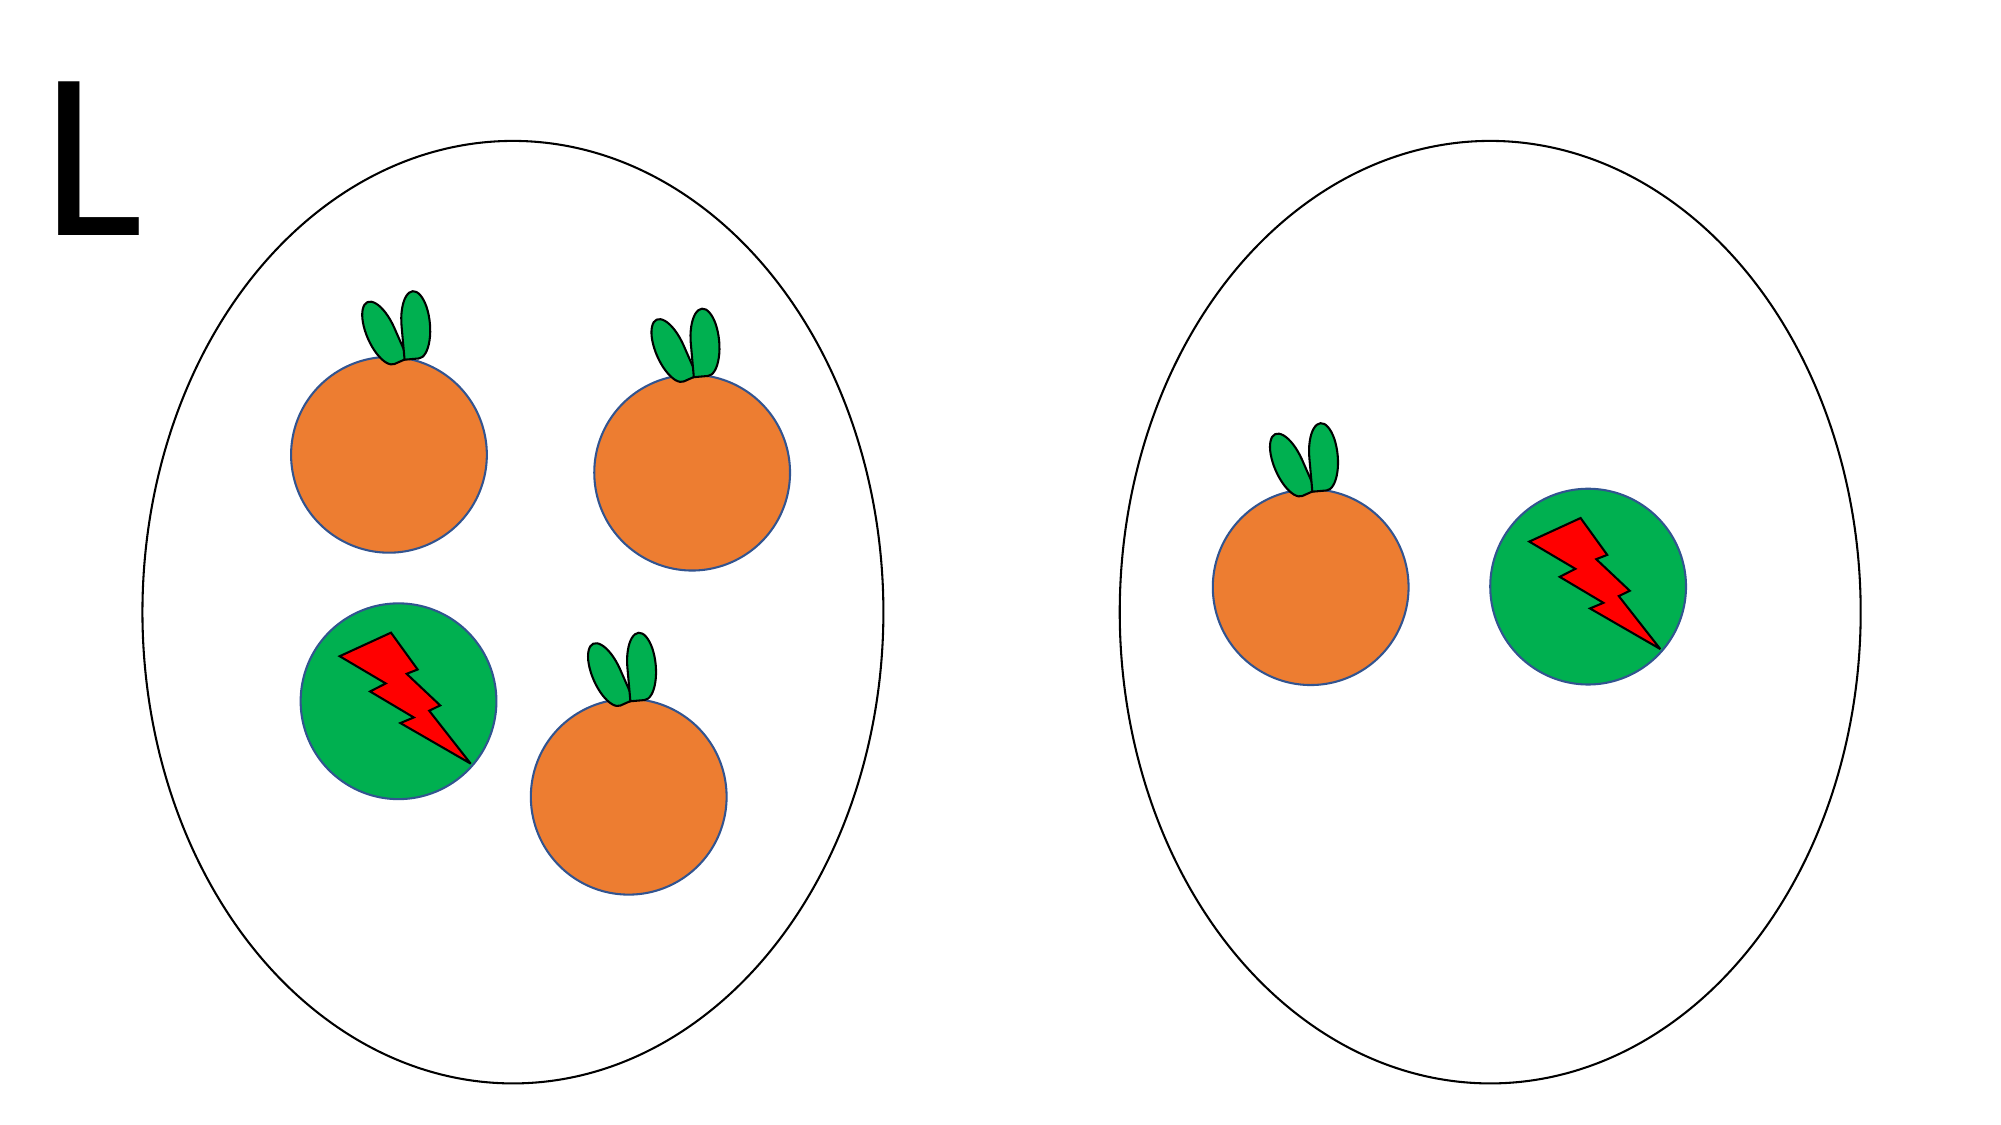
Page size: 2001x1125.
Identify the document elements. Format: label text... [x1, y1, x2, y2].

text_box [141, 139, 885, 1085]
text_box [1490, 488, 1686, 685]
text_box L [28, 0, 159, 291]
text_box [300, 603, 497, 800]
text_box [1212, 422, 1409, 686]
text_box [594, 308, 791, 571]
text_box [1118, 139, 1862, 1085]
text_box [530, 632, 727, 895]
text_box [291, 290, 487, 553]
